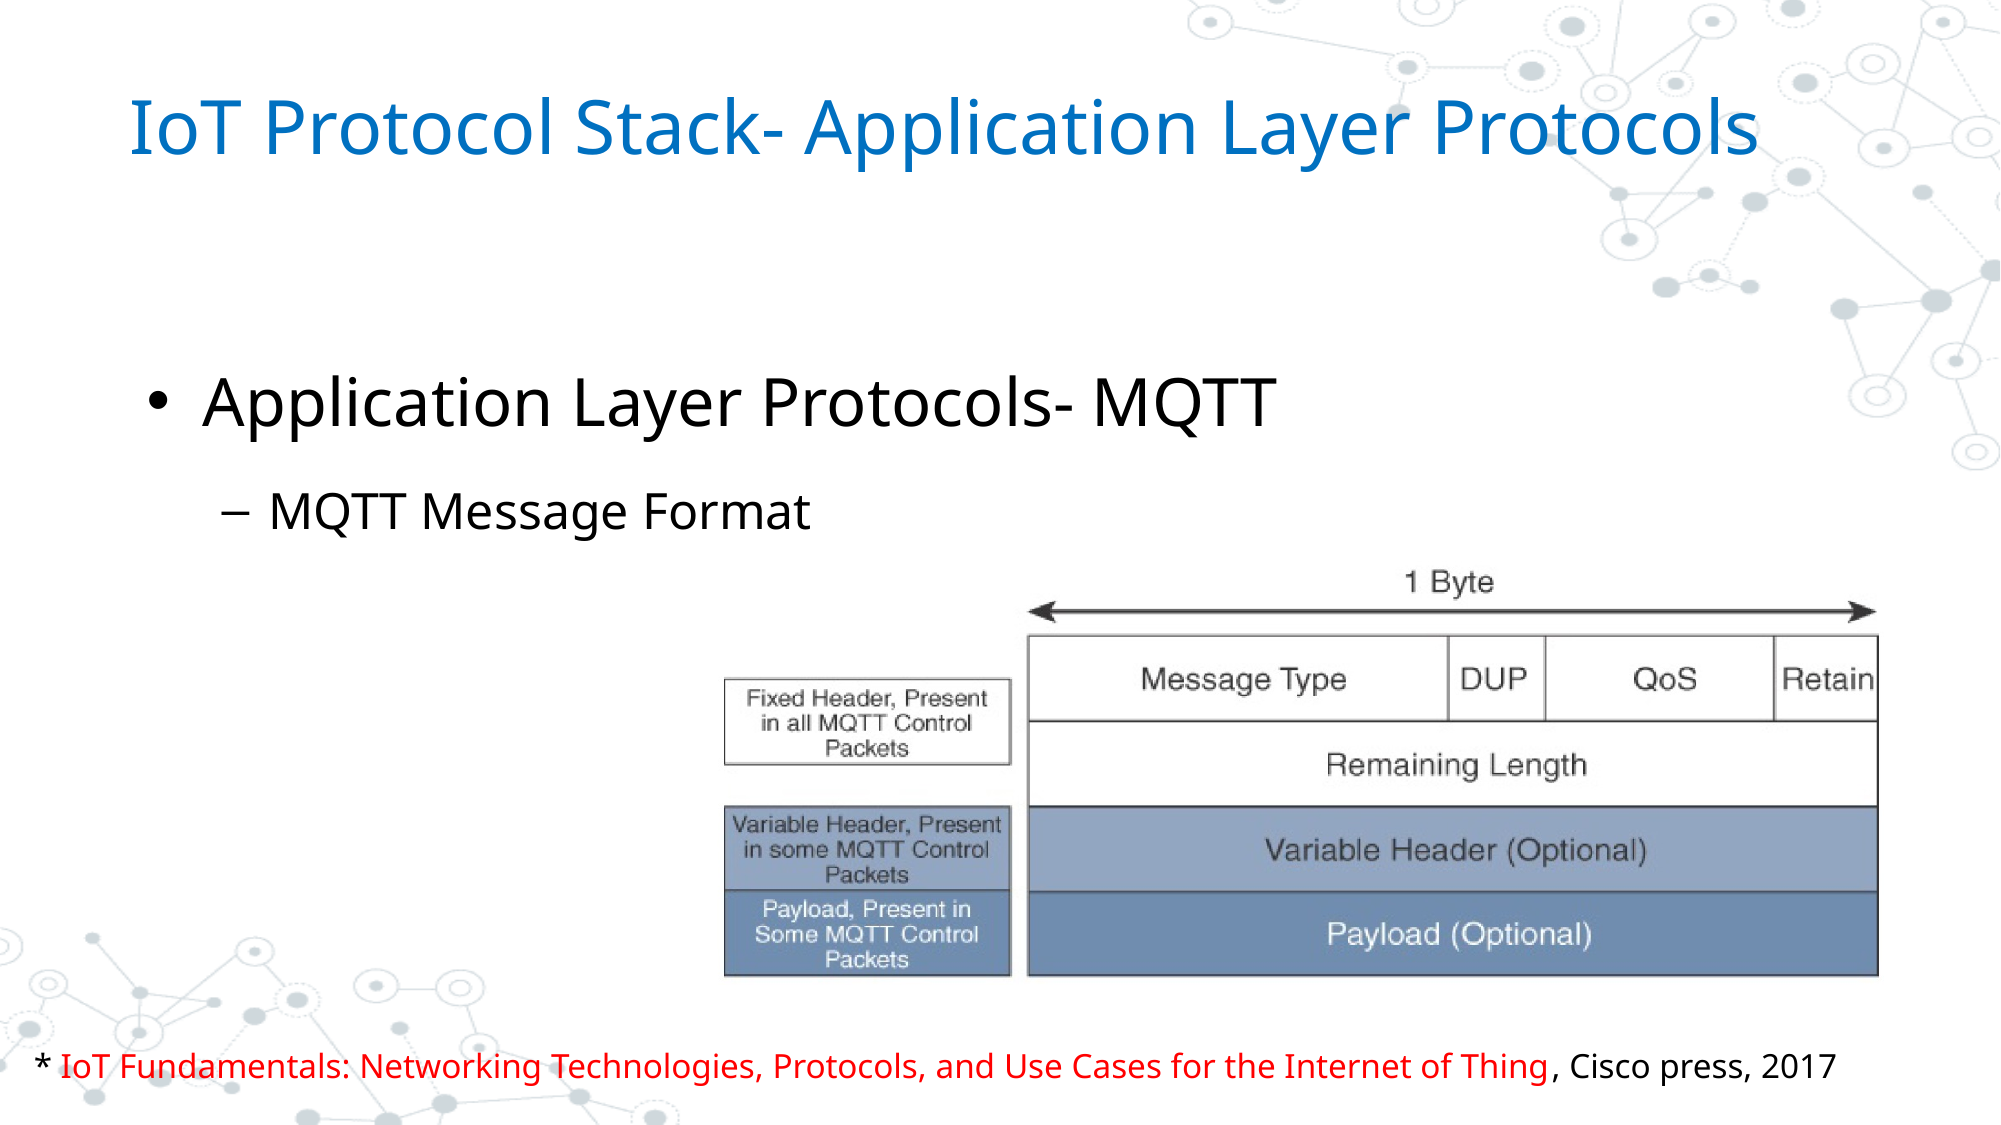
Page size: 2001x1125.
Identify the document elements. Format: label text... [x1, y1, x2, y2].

picture [0, 0, 2001, 1125]
text_box * IoT Fundamentals: Networking Technologies, Protocols, and Use Cases for the Internet of Thing, Cisco press, 2017 [18, 1038, 1902, 1093]
list Application Layer Protocols- MQTT MQTT Message Format [131, 311, 1902, 1038]
title IoT Protocol Stack- Application Layer Protocols [114, 61, 1886, 187]
